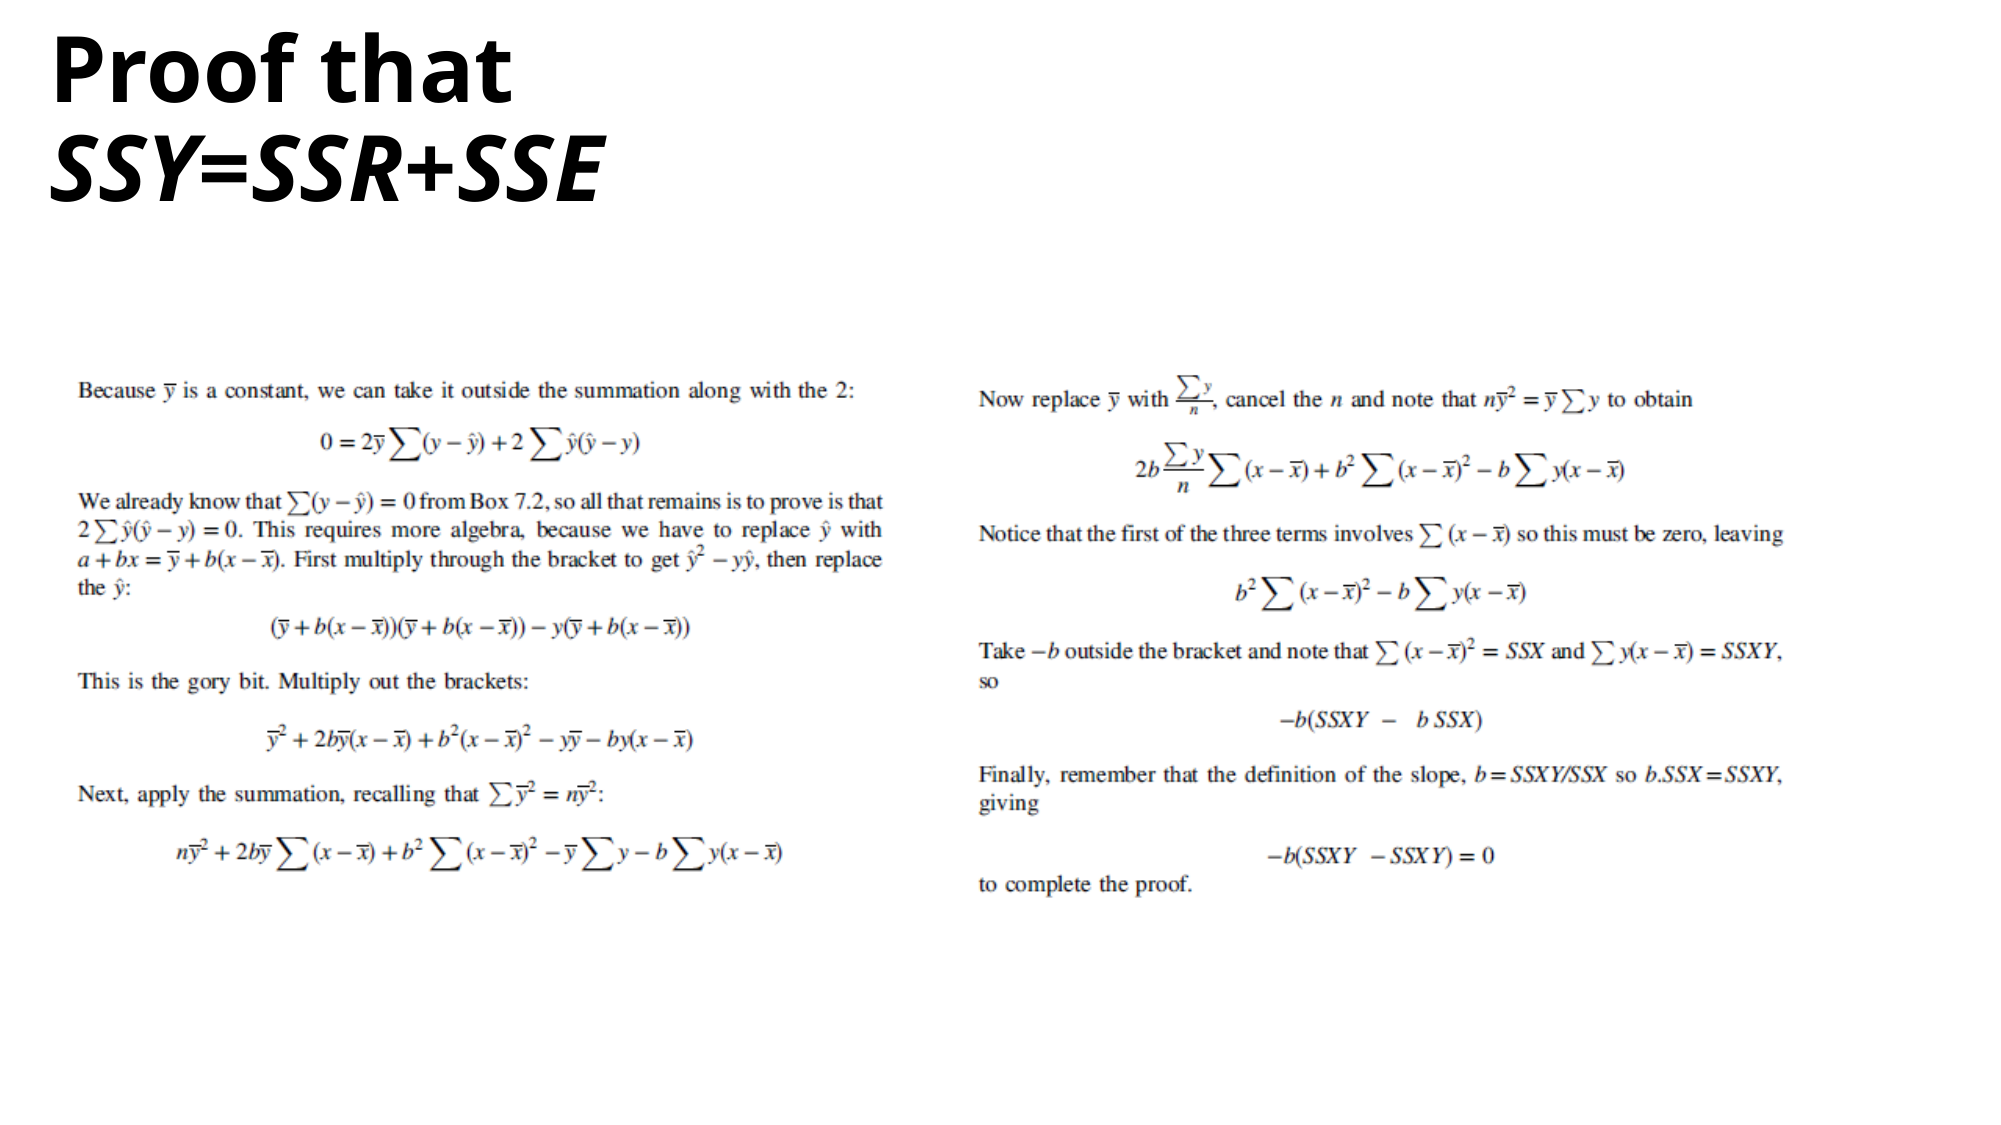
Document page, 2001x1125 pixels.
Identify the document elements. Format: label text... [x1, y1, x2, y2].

picture [64, 362, 897, 880]
picture [965, 362, 1797, 912]
title Proof that SSY=SSR+SSE [34, 13, 927, 232]
